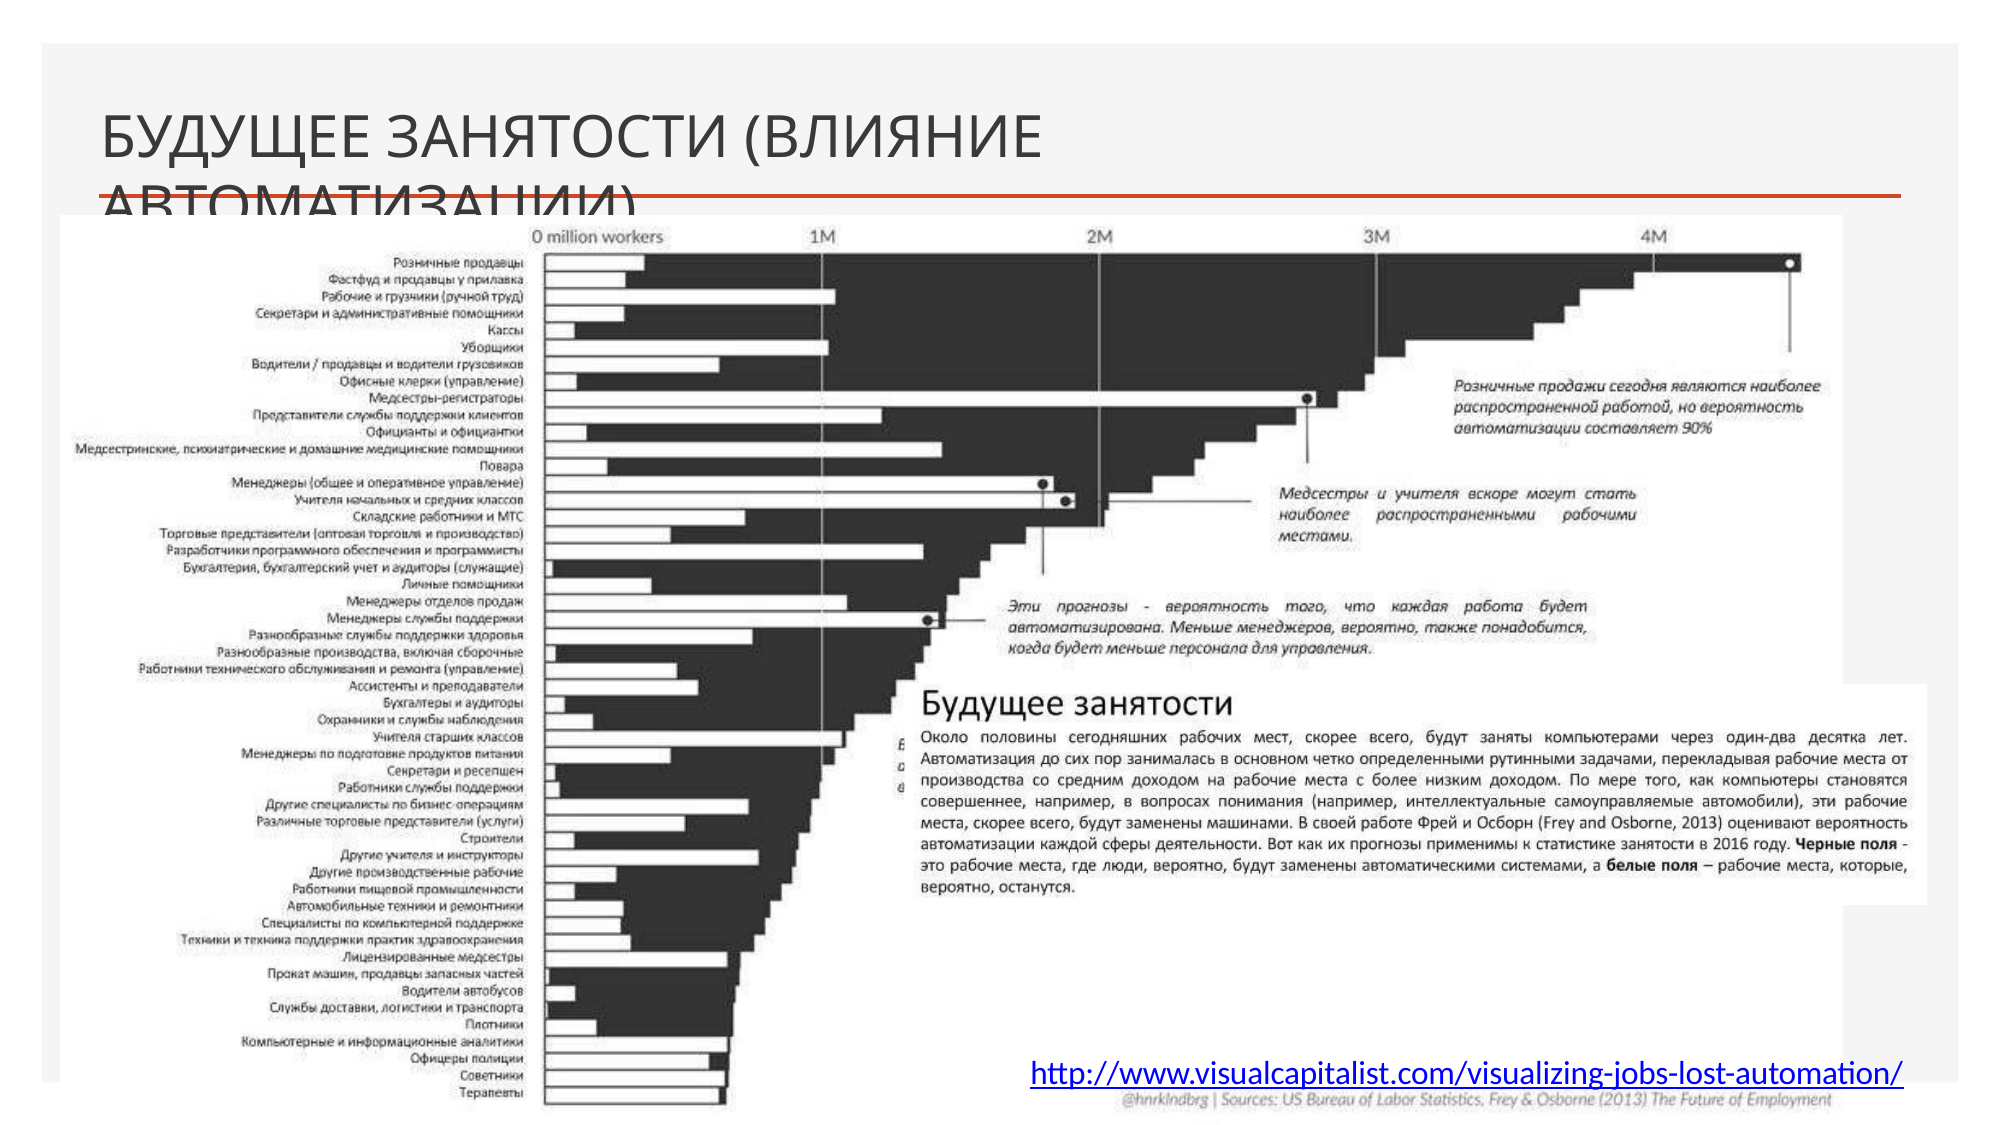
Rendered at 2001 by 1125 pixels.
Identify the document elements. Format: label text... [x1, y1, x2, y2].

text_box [59, 214, 1928, 1125]
title БУДУЩЕЕ ЗАНЯТОСТИ (ВЛИЯНИЕ АВТОМАТИЗАЦИИ) [98, 97, 1493, 211]
